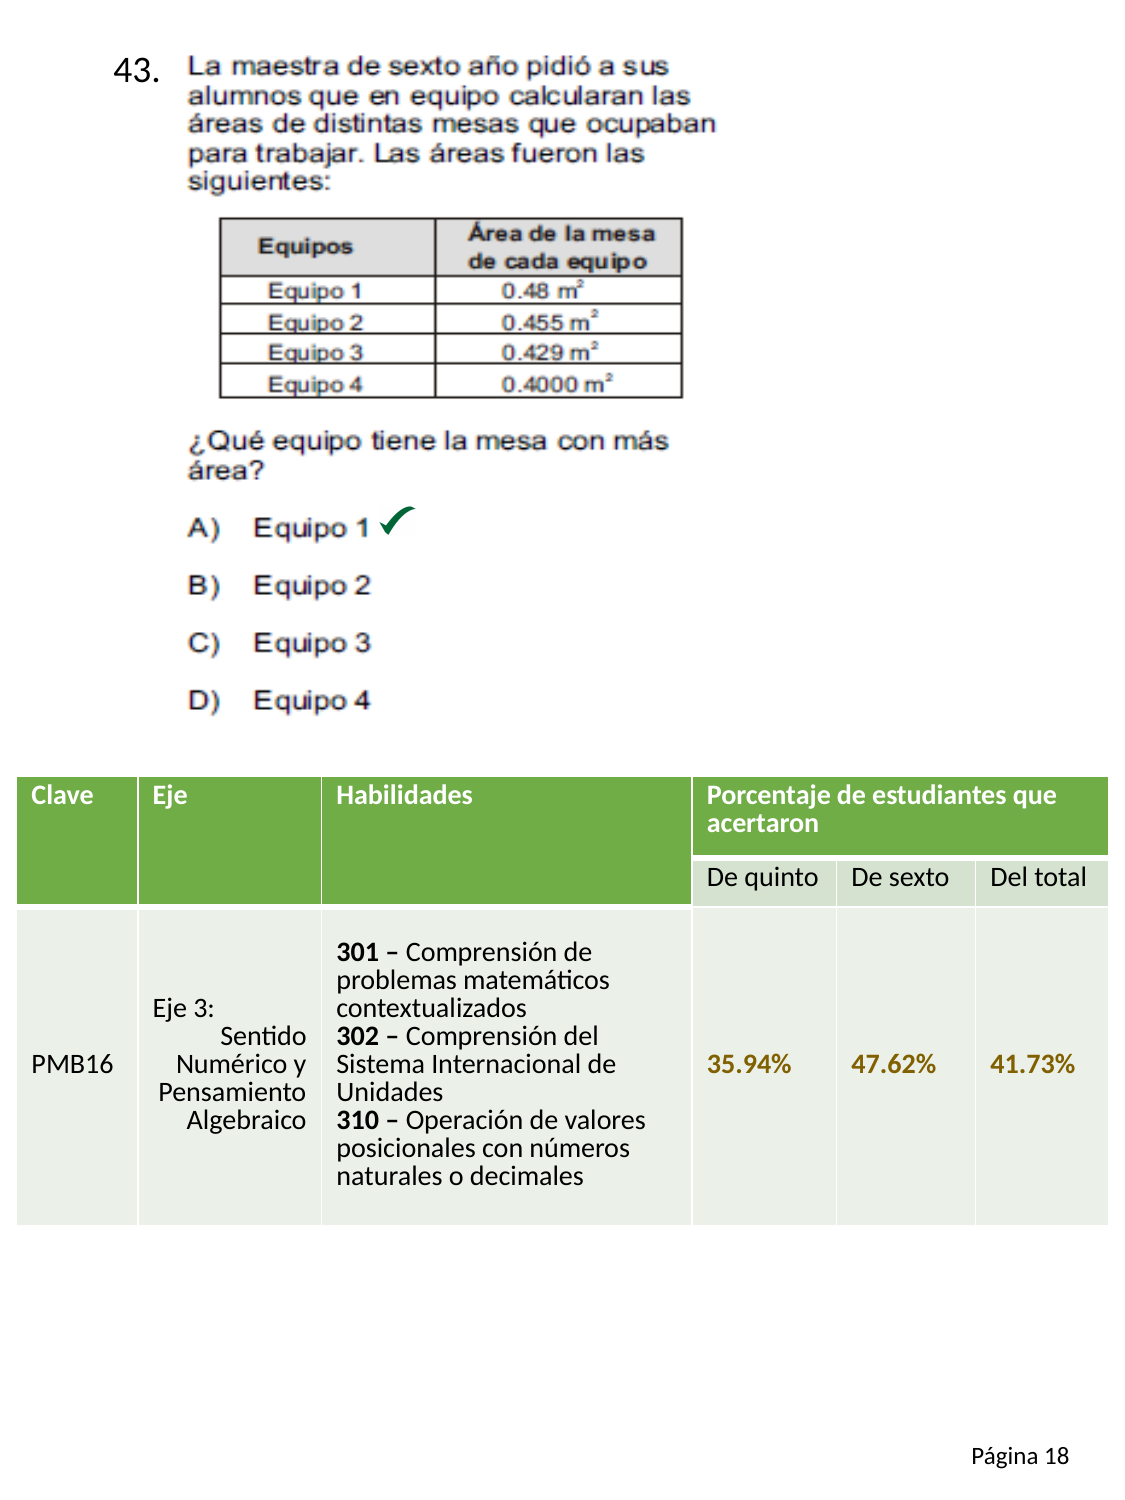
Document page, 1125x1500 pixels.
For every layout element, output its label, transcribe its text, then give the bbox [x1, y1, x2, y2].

table_cell 41.73% [976, 908, 1108, 1225]
table_cell 301 – Comprensión de problemas matemáticos contextualizados 302 – Comprensión del Sistema Internacional de Unidades 310 – Operación de valores posicionales con números naturales o decimales [322, 910, 691, 1225]
table_cell 47.62% [837, 908, 975, 1225]
table_header Eje [139, 777, 321, 904]
table_cell De sexto [837, 861, 975, 906]
table_header Porcentaje de estudiantes que acertaron [693, 777, 1108, 855]
table_cell 35.94% [693, 908, 836, 1225]
table_cell Eje 3: Sentido Numérico y Pensamiento Algebraico [139, 910, 321, 1225]
text_box Página 18 [956, 1432, 1085, 1478]
table_cell PMB16 [17, 910, 137, 1225]
table_cell Del total [976, 861, 1108, 906]
table_cell De quinto [693, 861, 836, 906]
table_header Clave [17, 777, 137, 904]
picture [379, 506, 416, 535]
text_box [98, 37, 732, 727]
table_header Habilidades [322, 777, 691, 904]
